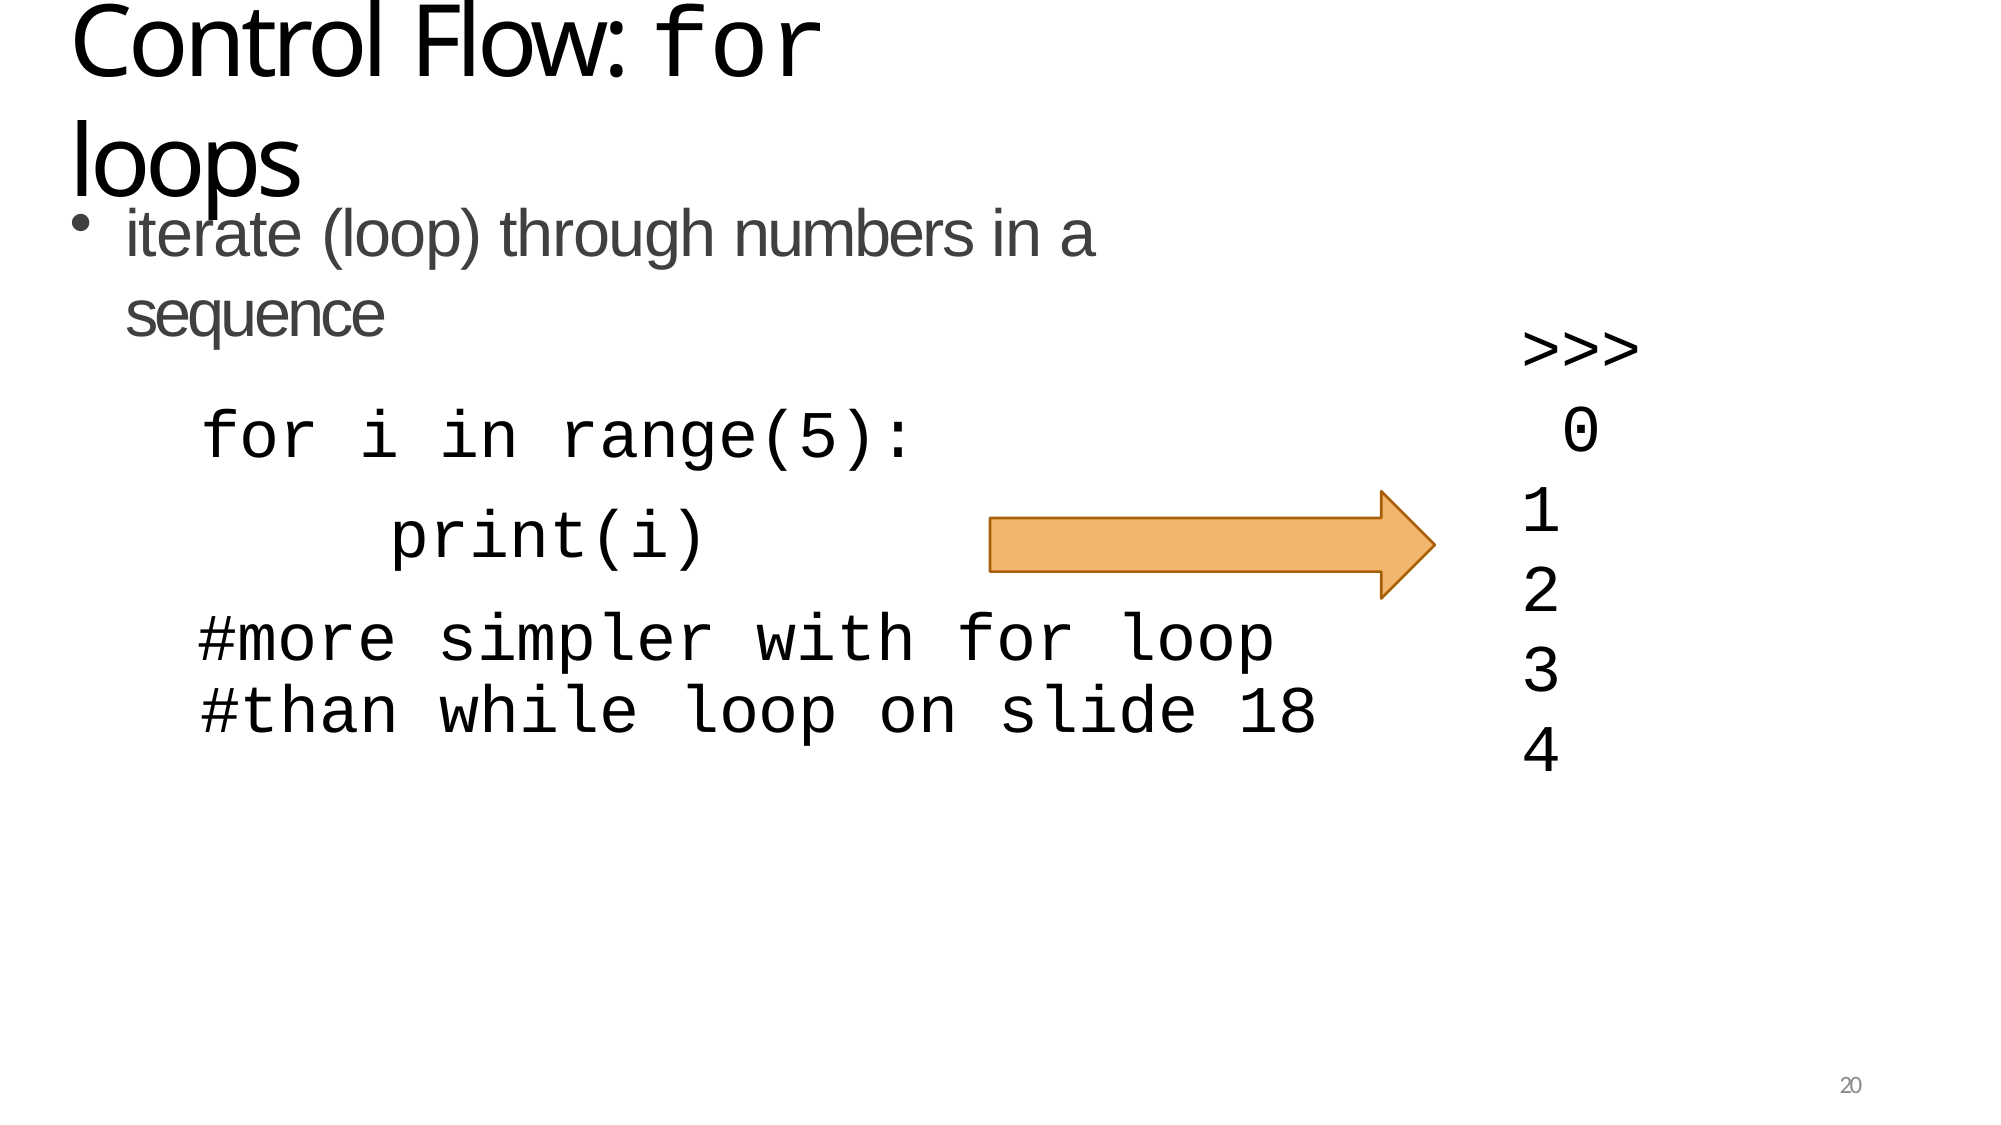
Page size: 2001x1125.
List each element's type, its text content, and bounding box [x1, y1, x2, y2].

title Control Flow: for loops [67, 0, 1063, 187]
text_box [990, 491, 1435, 599]
text_box >>> 0 1 2 3 4 [1519, 302, 1644, 785]
text_box for i in range(5): print(i) #more simpler with for loop #than while loop on slide 18 [197, 367, 1325, 746]
slide_number 20 [1412, 746, 1863, 1125]
text_box iterate (loop) through numbers in a sequence [67, 187, 1356, 350]
